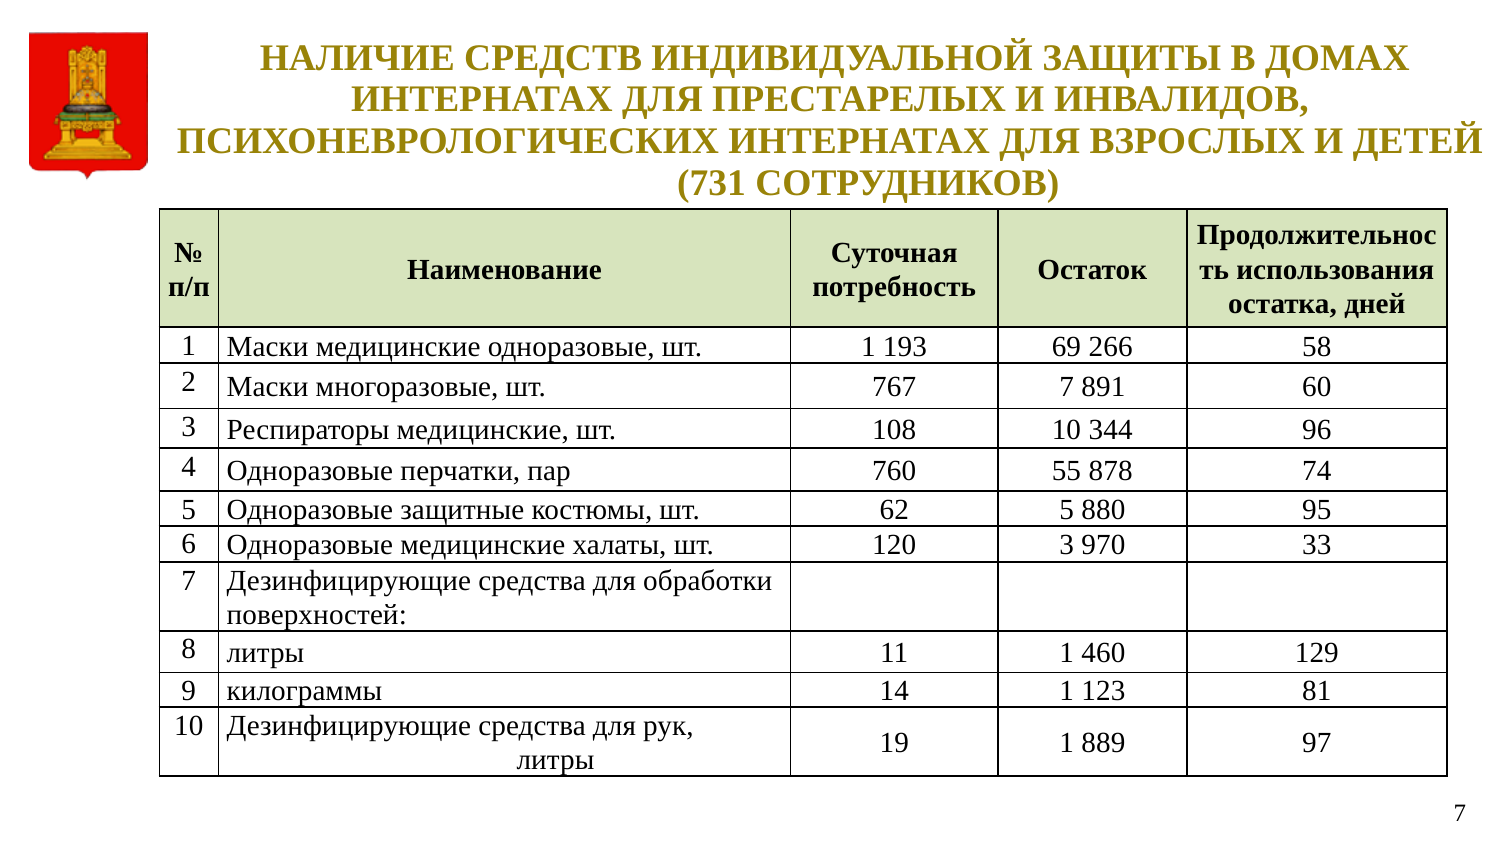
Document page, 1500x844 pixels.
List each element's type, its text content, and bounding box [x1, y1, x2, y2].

table_cell 11 [791, 632, 997, 672]
table_cell 5 880 [999, 492, 1186, 525]
table_cell Дезинфицирующие средства для рук, литры [219, 708, 790, 775]
table_cell 7 [160, 563, 218, 630]
table_cell Одноразовые медицинские халаты, шт. [219, 527, 790, 561]
table_cell 120 [791, 527, 997, 561]
table_cell 81 [1188, 673, 1446, 706]
table_cell Дезинфицирующие средства для обработки поверхностей: [219, 563, 790, 630]
table_header № п/п [160, 210, 218, 326]
table_header Остаток [999, 210, 1186, 326]
table_cell [791, 563, 997, 630]
table_cell 1 193 [791, 328, 997, 362]
table_cell 760 [791, 449, 997, 490]
table_cell 3 970 [999, 527, 1186, 561]
table_cell 108 [791, 409, 997, 447]
table_cell 10 [160, 708, 218, 775]
table_cell [999, 563, 1186, 630]
table_cell 96 [1188, 409, 1446, 447]
table_cell 7 891 [999, 364, 1186, 408]
table_cell 2 [160, 364, 218, 408]
table_cell 58 [1188, 328, 1446, 362]
picture [29, 31, 148, 182]
table_cell 69 266 [999, 328, 1186, 362]
table_cell 19 [791, 708, 997, 775]
table_cell 95 [1188, 492, 1446, 525]
table_header Суточная потребность [791, 210, 997, 326]
table_cell 9 [160, 673, 218, 706]
table_cell 1 460 [999, 632, 1186, 672]
table_cell Респираторы медицинские, шт. [219, 409, 790, 447]
table_cell 14 [791, 673, 997, 706]
table_cell 3 [160, 409, 218, 447]
table_cell литры [219, 632, 790, 672]
table_cell [1188, 563, 1446, 630]
table_cell 1 123 [999, 673, 1186, 706]
table_cell 97 [1188, 708, 1446, 775]
table_header Наименование [219, 210, 790, 326]
table_cell 1 [160, 328, 218, 362]
table_cell 55 878 [999, 449, 1186, 490]
table_cell 1 889 [999, 708, 1186, 775]
table_cell 10 344 [999, 409, 1186, 447]
table_cell 767 [791, 364, 997, 408]
table_cell Одноразовые защитные костюмы, шт. [219, 492, 790, 525]
table_cell 8 [160, 632, 218, 672]
text_box НАЛИЧИЕ СРЕДСТВ ИНДИВИДУАЛЬНОЙ ЗАЩИТЫ В домах интернатах для престарелых и инвалидов, психоневрологических интернатах для взрослых и детей (731 сотрудников) [160, 28, 1500, 178]
table_cell 5 [160, 492, 218, 525]
slide_number 7 [1131, 789, 1482, 834]
table_cell Одноразовые перчатки, пар [219, 449, 790, 490]
table_cell 33 [1188, 527, 1446, 561]
table_cell 6 [160, 527, 218, 561]
table_cell 74 [1188, 449, 1446, 490]
table_header Продолжительность использования остатка, дней [1188, 210, 1446, 326]
table_cell 60 [1188, 364, 1446, 408]
table_cell 62 [791, 492, 997, 525]
table_cell Маски медицинские одноразовые, шт. [219, 328, 790, 362]
table_cell 4 [160, 449, 218, 490]
table_cell 129 [1188, 632, 1446, 672]
table_cell Маски многоразовые, шт. [219, 364, 790, 408]
table_cell килограммы [219, 673, 790, 706]
